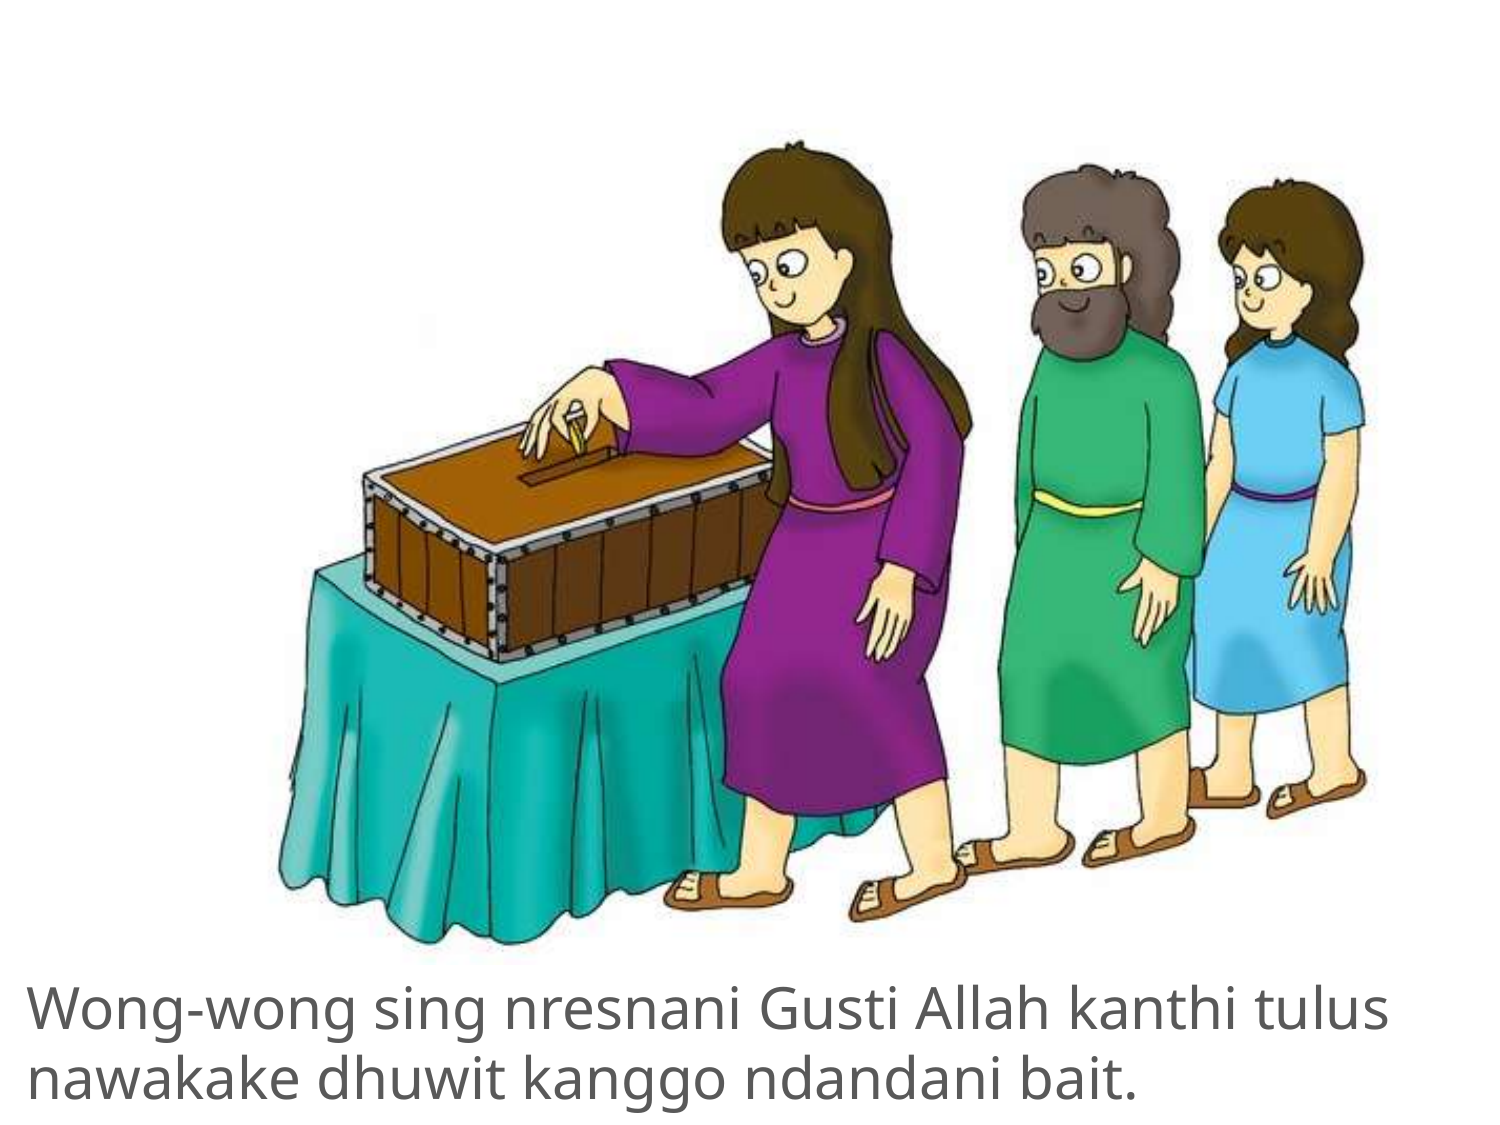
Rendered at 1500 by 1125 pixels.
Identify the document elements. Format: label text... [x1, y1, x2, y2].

text_box Wong-wong sing nresnani Gusti Allah kanthi tulus nawakake dhuwit kanggo ndandani bait. [11, 964, 1498, 1119]
picture [67, 0, 1433, 965]
